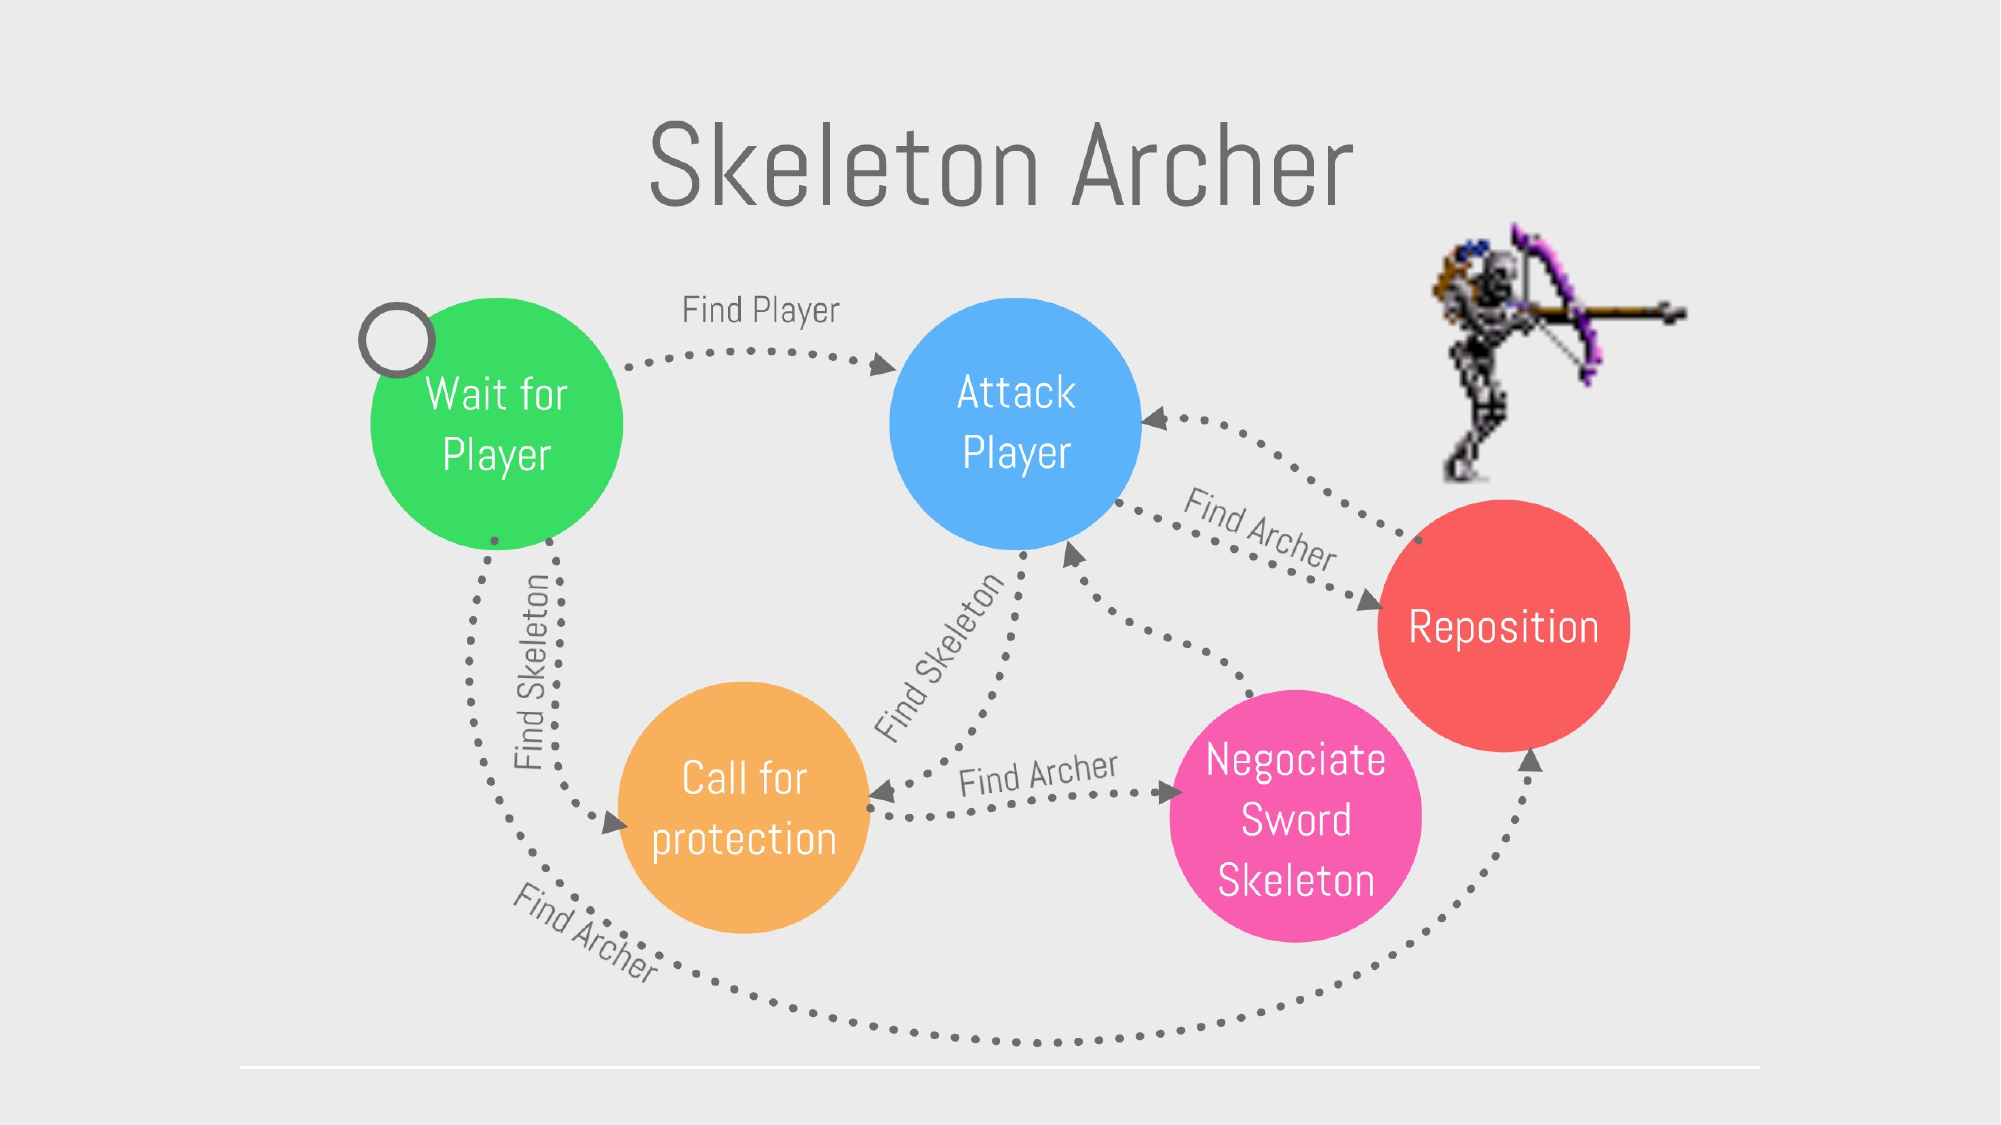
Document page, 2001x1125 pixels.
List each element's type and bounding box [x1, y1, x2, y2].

list [240, 56, 1760, 1069]
